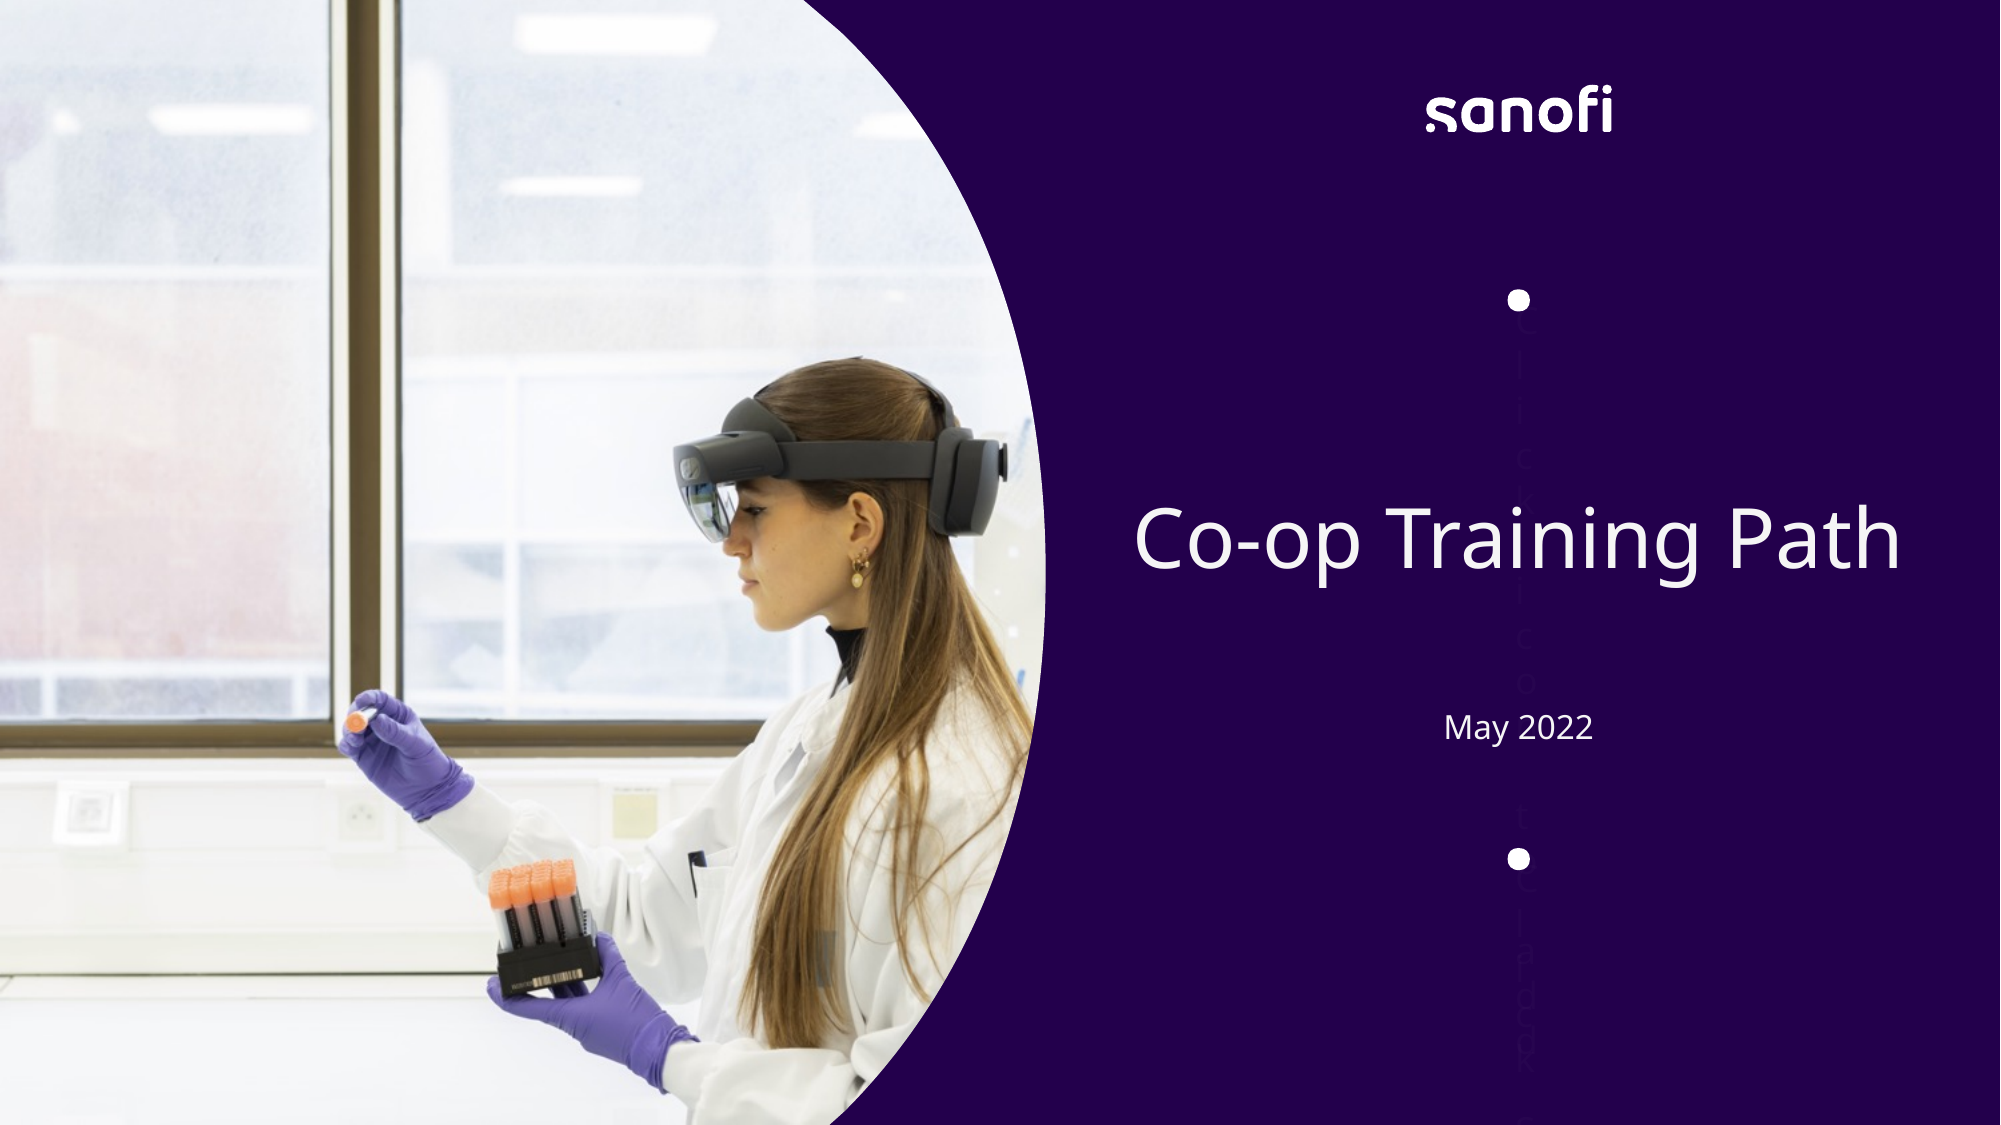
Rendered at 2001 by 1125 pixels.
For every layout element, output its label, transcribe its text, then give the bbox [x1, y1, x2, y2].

picture [0, 0, 1046, 1125]
list Co-op Training Path [1112, 316, 1925, 588]
text_box [1505, 287, 1532, 314]
list May 2022 [1112, 708, 1925, 836]
text_box [1505, 846, 1532, 873]
